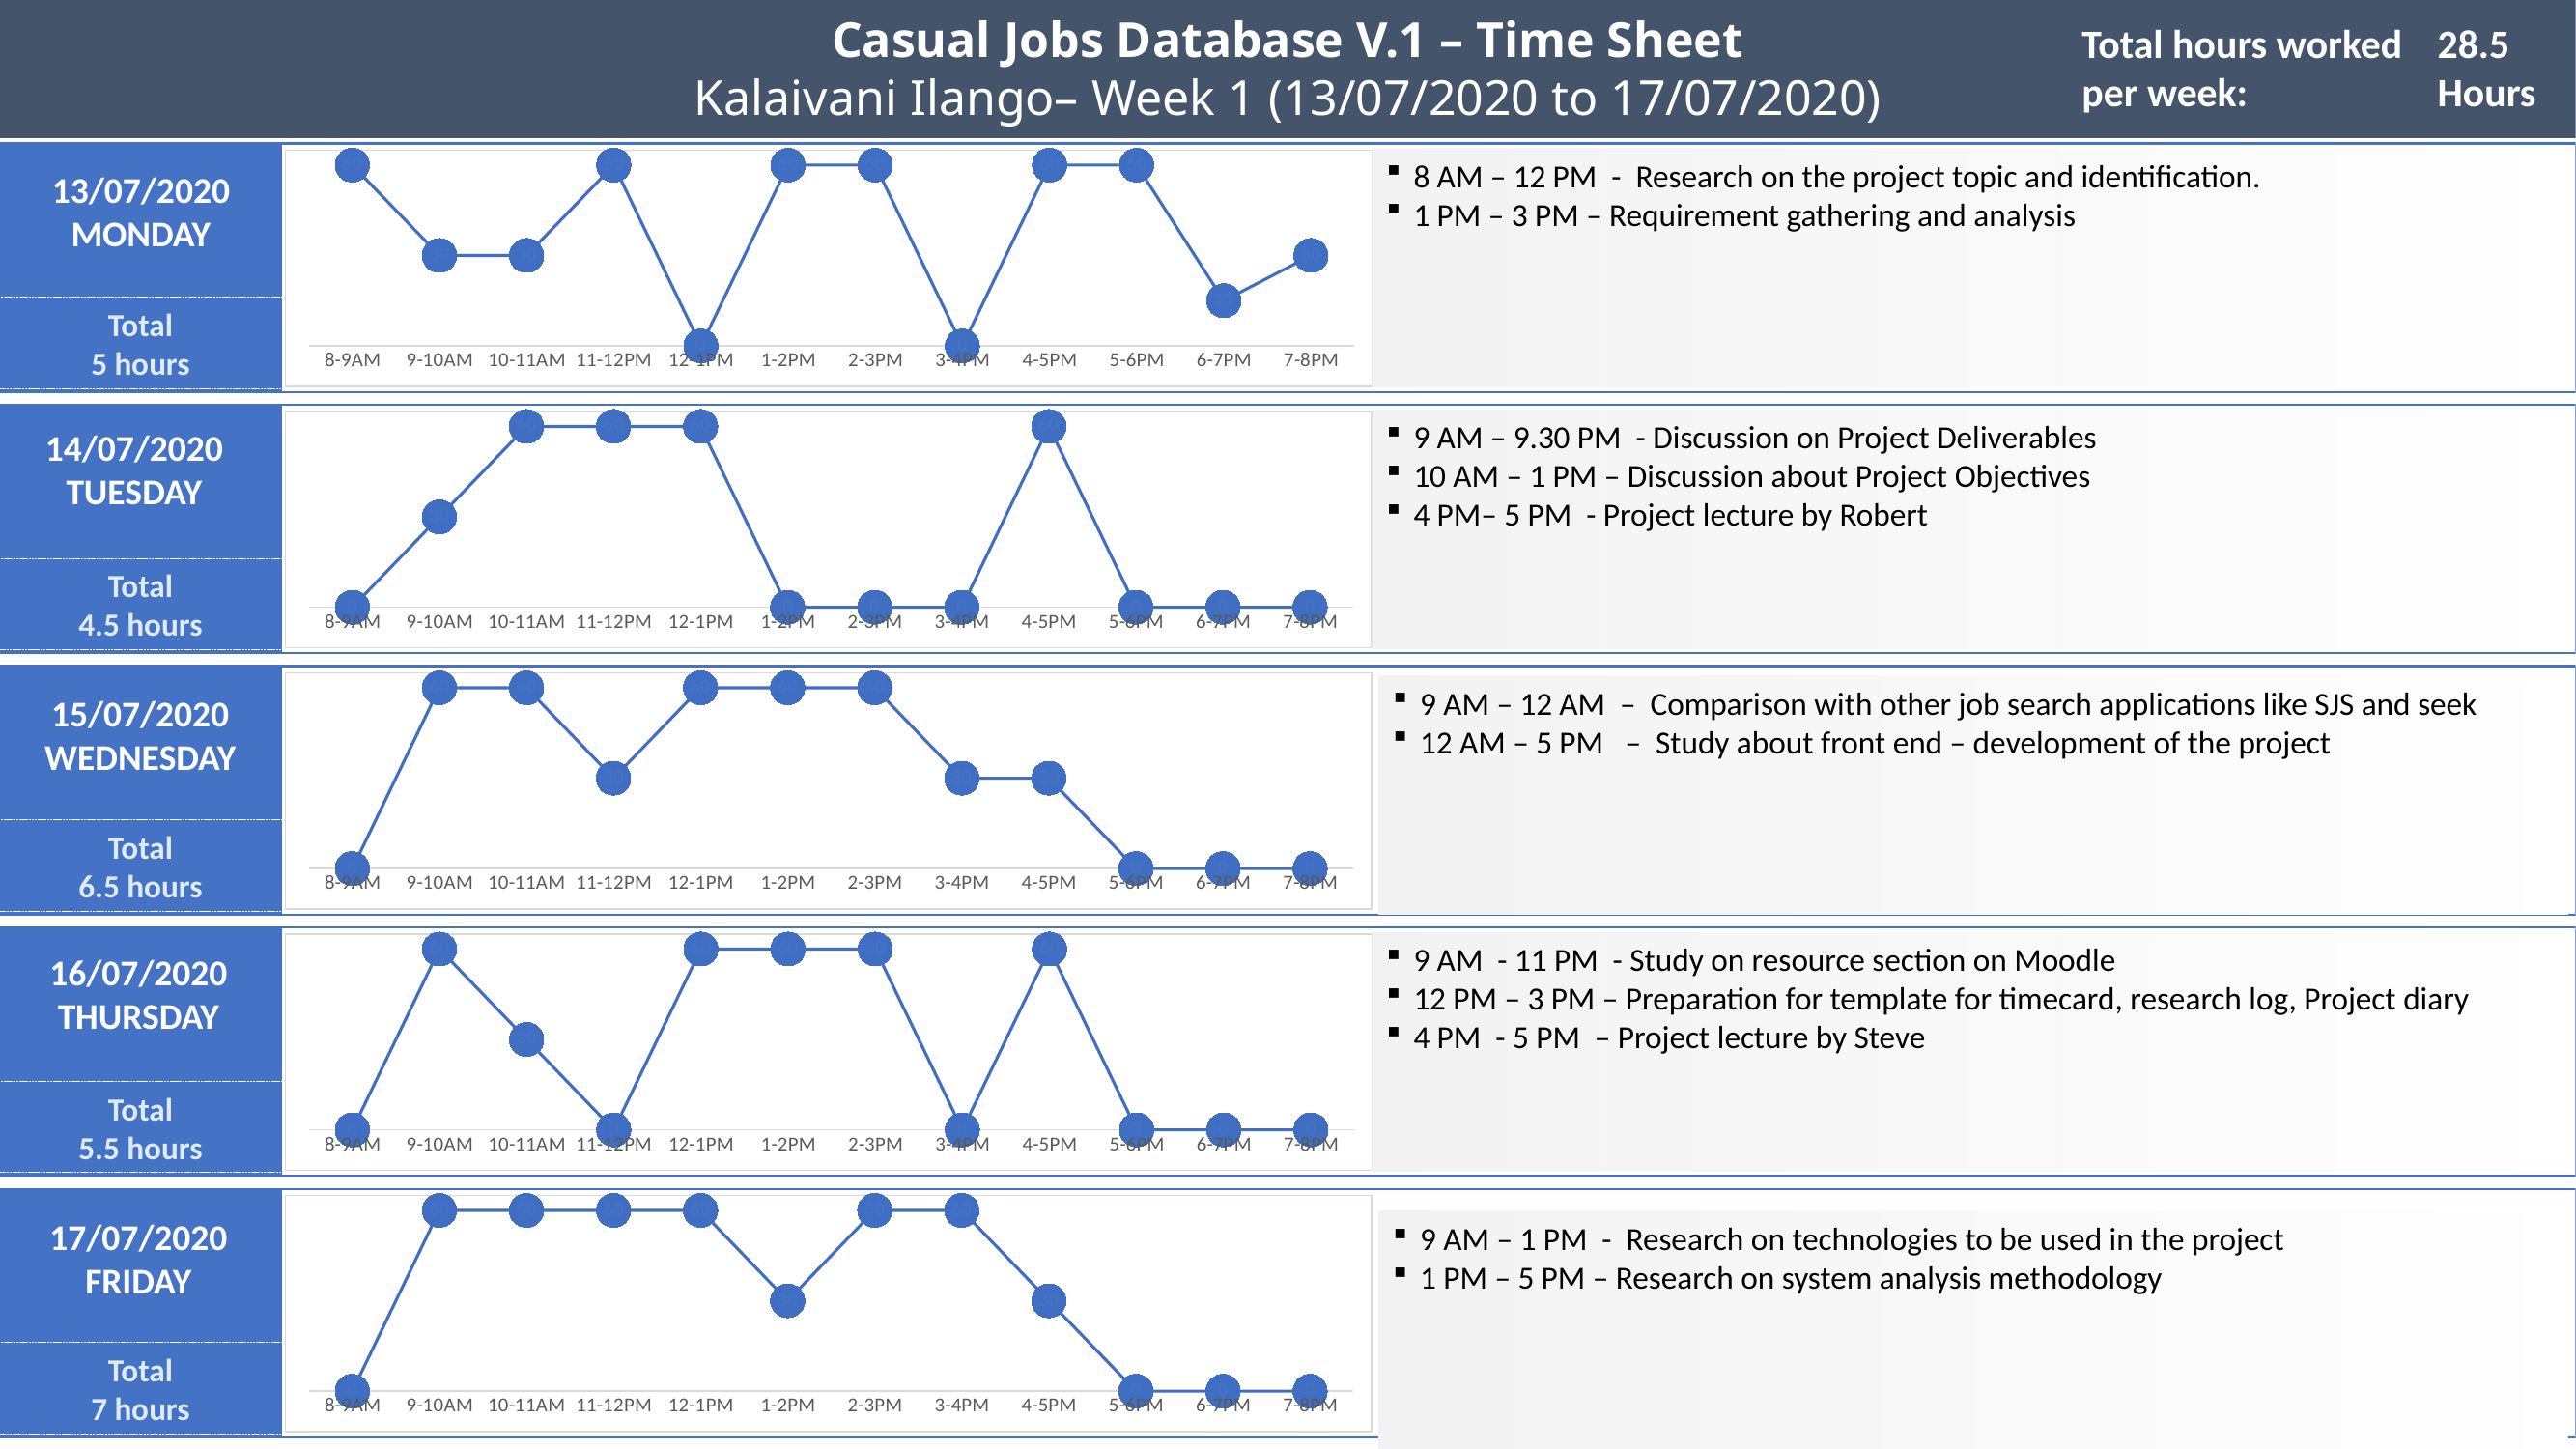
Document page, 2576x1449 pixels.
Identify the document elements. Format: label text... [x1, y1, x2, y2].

text_box 28.5 Hours [2422, 11, 2553, 123]
text_box [0, 142, 2576, 393]
chart [284, 931, 1373, 1172]
text_box 17/07/2020 FRIDAY [35, 1207, 242, 1309]
text_box Casual Jobs Database V.1 – Time Sheet Kalaivani Ilango– Week 1 (13/07/2020 to 17/07/2020) [0, 0, 2576, 138]
chart [284, 148, 1373, 387]
text_box Total 5 hours [0, 297, 283, 389]
text_box [0, 926, 2576, 1177]
text_box [0, 1188, 2576, 1438]
text_box 9 AM - 11 PM - Study on resource section on Moodle 12 PM – 3 PM – Preparation for template for timecard, research log, Project diary 4 PM - 5 PM – Project lecture by Steve [1373, 932, 2562, 1172]
text_box 15/07/2020 WEDNESDAY [30, 683, 251, 784]
text_box Total hours worked per week: [2067, 11, 2420, 123]
text_box Total 4.5 hours [0, 558, 283, 650]
chart [284, 409, 1373, 649]
text_box [0, 665, 2576, 916]
text_box [0, 404, 2576, 654]
text_box 14/07/2020 TUESDAY [31, 417, 238, 520]
text_box Total 5.5 hours [0, 1081, 283, 1173]
chart [284, 1193, 1373, 1433]
text_box Total 7 hours [0, 1342, 283, 1435]
text_box 16/07/2020 THURSDAY [35, 942, 242, 1044]
text_box 8 AM – 12 PM - Research on the project topic and identification. 1 PM – 3 PM – Requirement gathering and analysis [1373, 148, 2562, 387]
text_box 9 AM – 1 PM - Research on technologies to be used in the project 1 PM – 5 PM – Research on system analysis methodology [1378, 1210, 2568, 1449]
text_box 9 AM – 9.30 PM - Discussion on Project Deliverables 10 AM – 1 PM – Discussion about Project Objectives 4 PM– 5 PM - Project lecture by Robert [1373, 410, 2562, 649]
text_box Total 6.5 hours [0, 819, 283, 912]
text_box 9 AM – 12 AM – Comparison with other job search applications like SJS and seek 12 AM – 5 PM – Study about front end – development of the project [1378, 675, 2568, 915]
chart [284, 670, 1373, 910]
